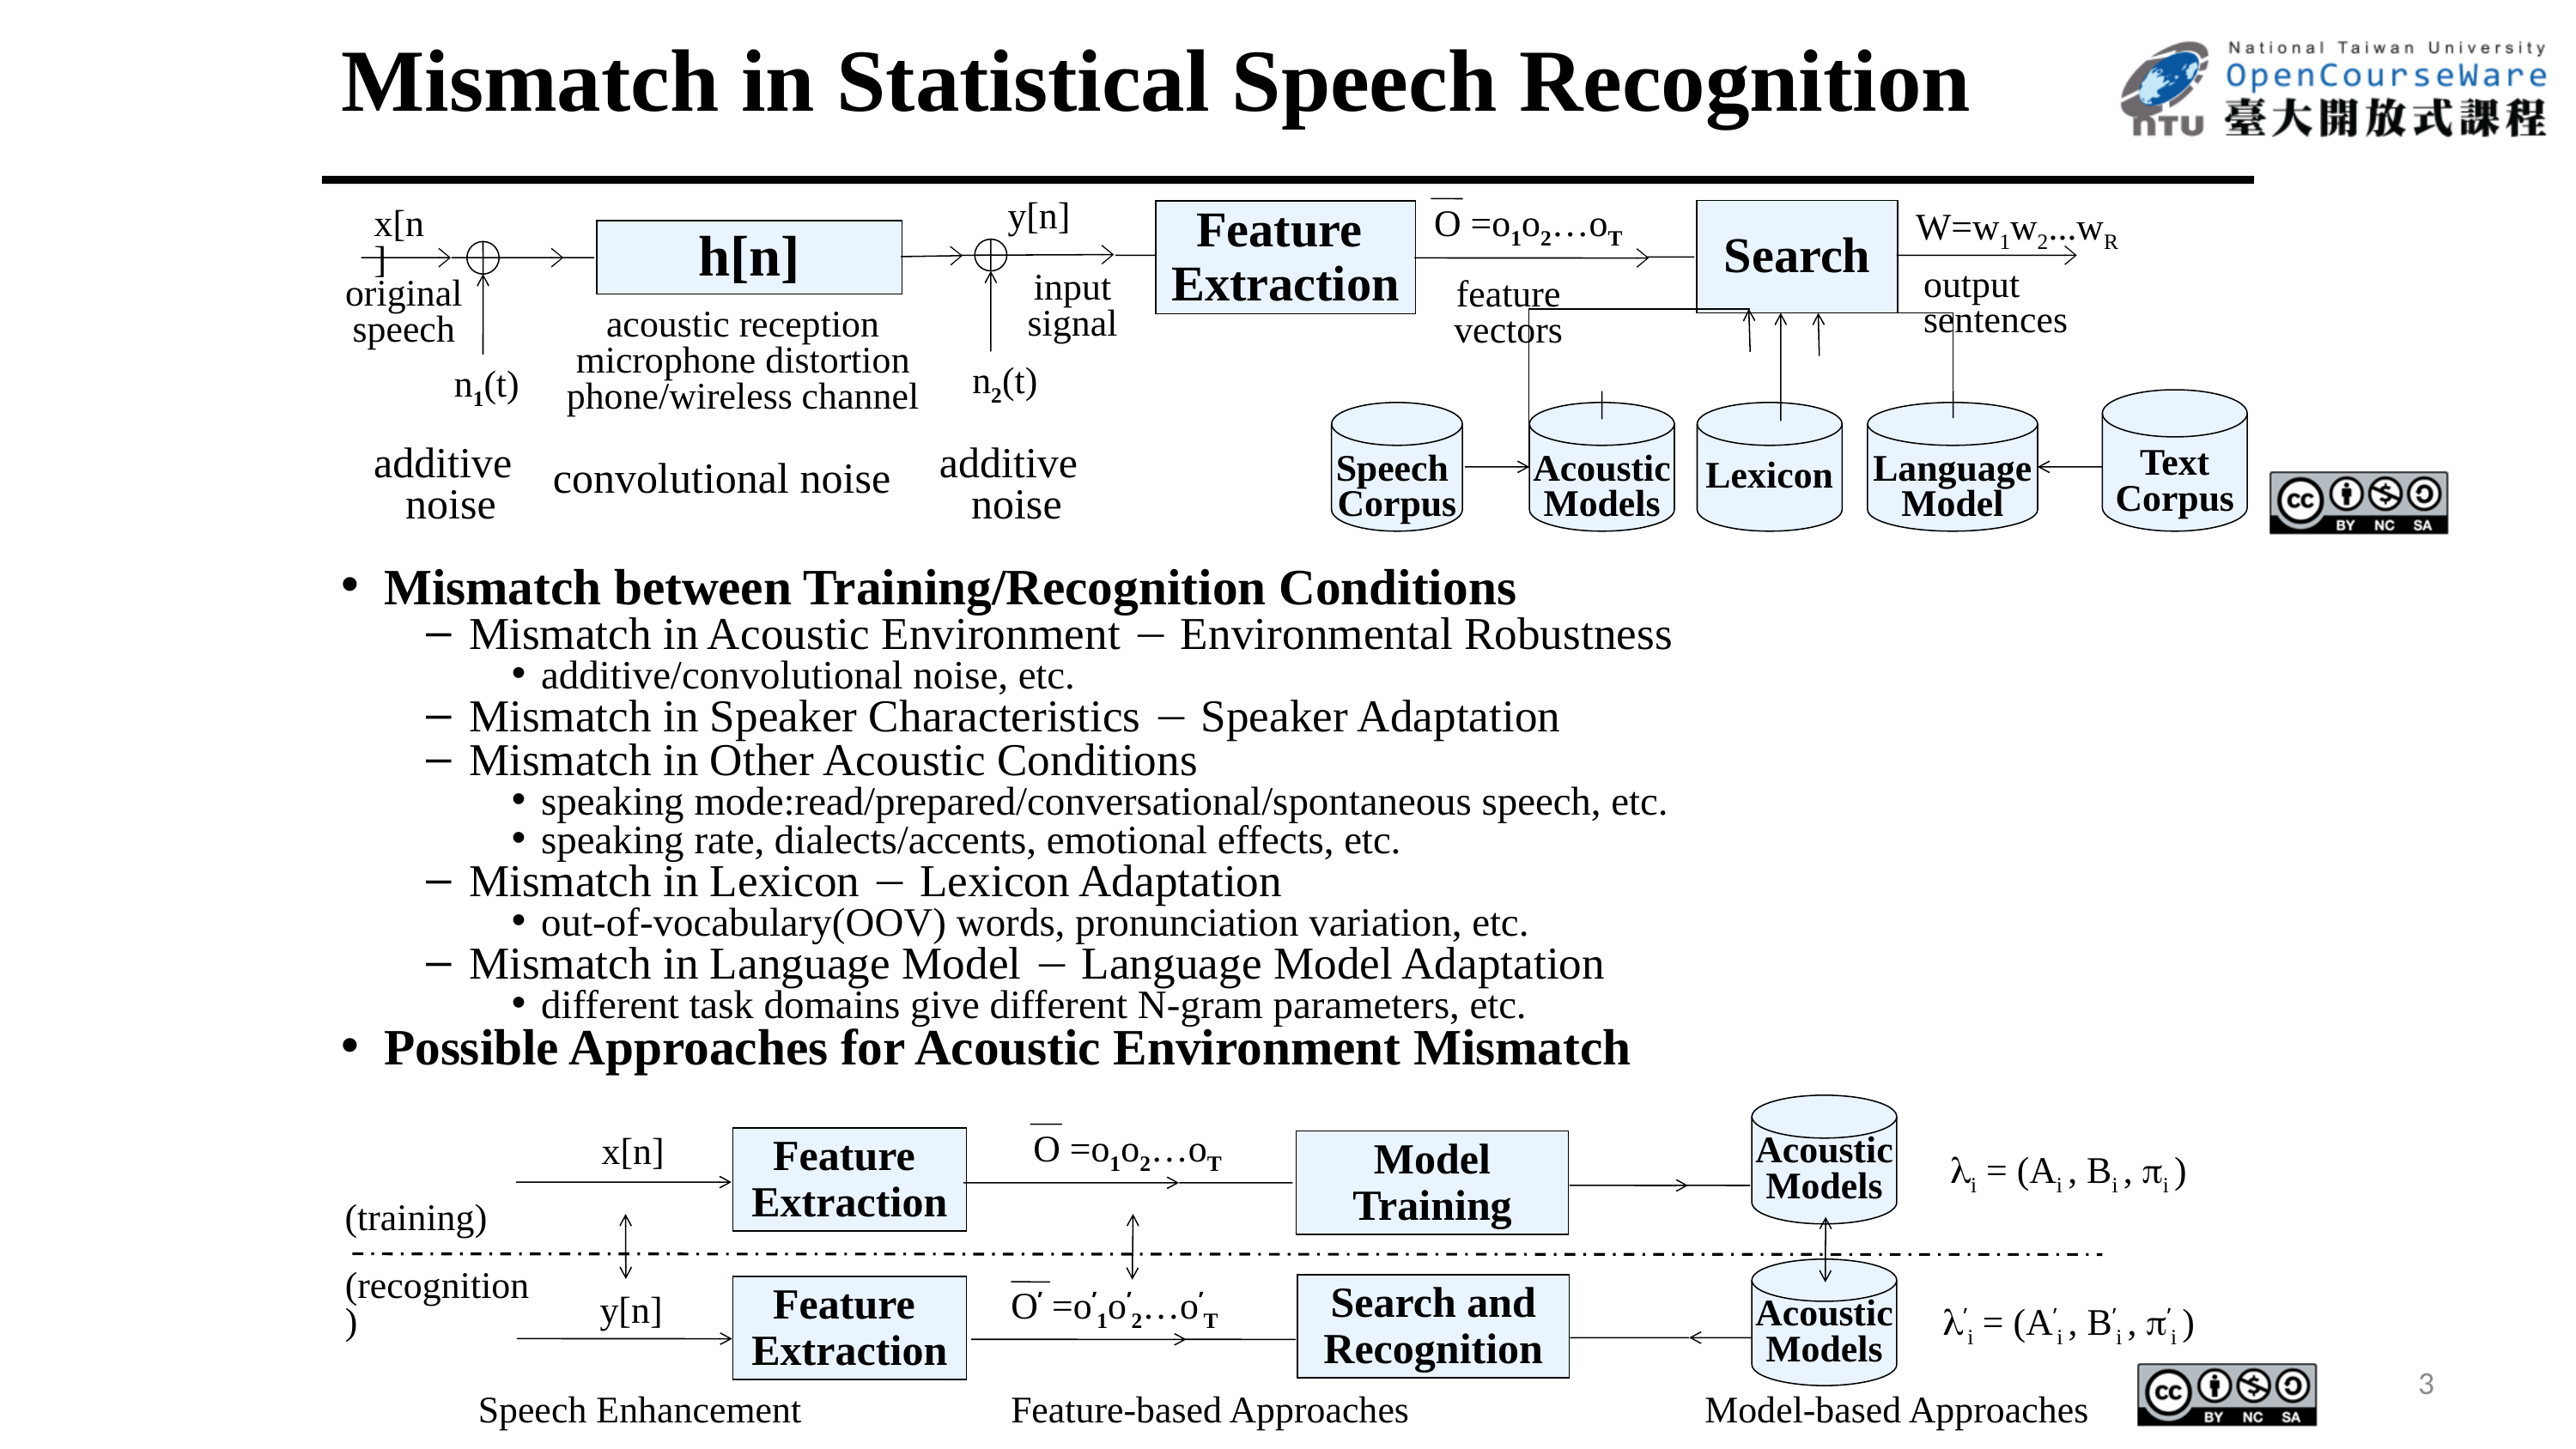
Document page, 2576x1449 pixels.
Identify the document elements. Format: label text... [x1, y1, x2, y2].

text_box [325, 1094, 2247, 1441]
picture [2136, 1362, 2318, 1428]
slide_number 3 [2254, 1343, 2447, 1421]
picture [2269, 470, 2450, 536]
picture [2095, 24, 2575, 155]
title Mismatch in Statistical Speech Recognition [322, 0, 2254, 153]
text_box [305, 190, 2248, 538]
list Mismatch between Training/Recognition Conditions Mismatch in Acoustic Environment  Environmental Robustness additive/convolutional noise, etc. Mismatch in Speaker Characteristics  Speaker Adaptation Mismatch in Other Acoustic Conditions speaking mode:read/prepared/conversational/spontaneous speech, etc. speaking rate, dialects/accents, emotional effects, etc. Mismatch in Lexicon  Lexicon Adaptation out-of-vocabulary(OOV) words, pronunciation variation, etc. Mismatch in Language Model  Language Model Adaptation different task domains give different N-gram parameters, etc. Possible Approaches for Acoustic Environment Mismatch [322, 555, 2223, 1096]
